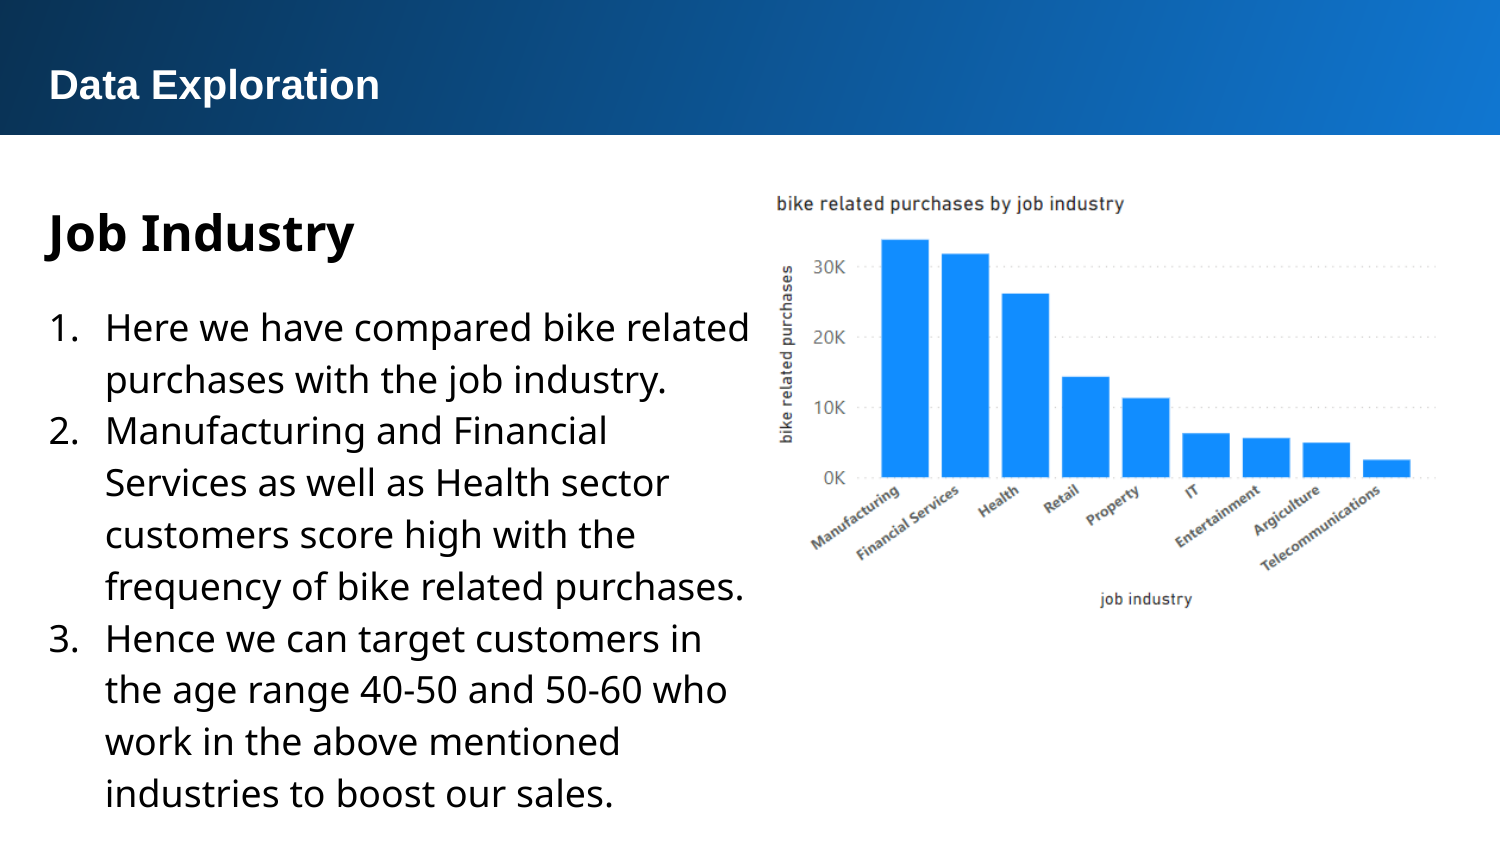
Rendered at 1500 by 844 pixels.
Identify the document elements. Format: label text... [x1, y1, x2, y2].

text_box Here we have compared bike related purchases with the job industry. Manufacturing and Financial Services as well as Health sector customers score high with the frequency of bike related purchases. Hence we can target customers in the age range 40-50 and 50-60 who work in the above mentioned industries to boost our sales. [33, 282, 772, 830]
text_box Data Exploration [33, 43, 1439, 124]
text_box Job Industry [33, 177, 747, 277]
text_box [0, 0, 1500, 135]
picture [749, 177, 1475, 632]
